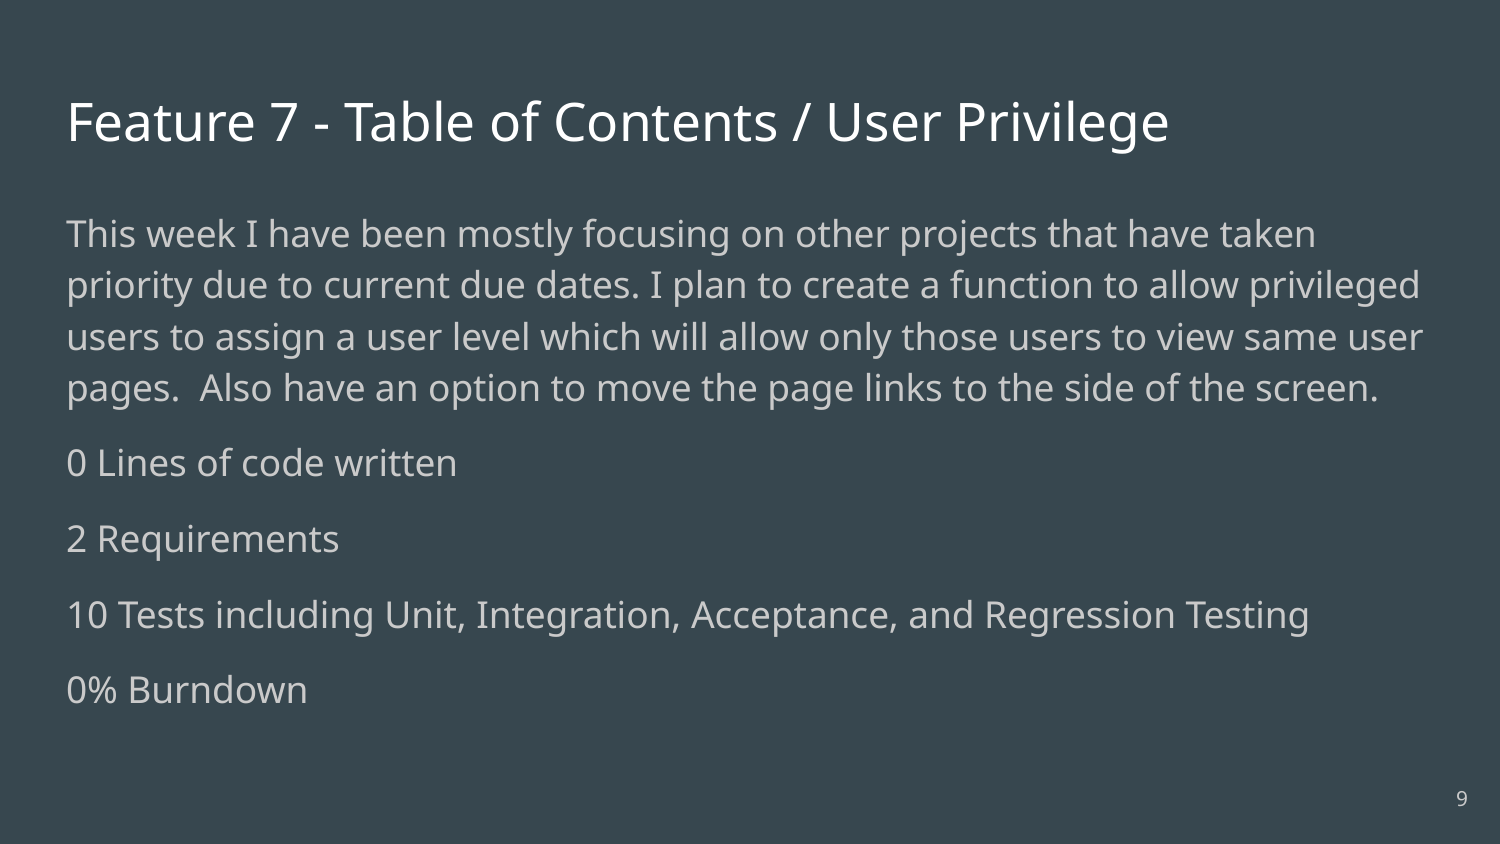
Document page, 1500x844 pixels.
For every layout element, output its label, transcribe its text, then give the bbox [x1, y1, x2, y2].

slide_number ‹#› [1392, 767, 1483, 833]
title Feature 7 - Table of Contents / User Privilege [51, 72, 1449, 167]
list This week I have been mostly focusing on other projects that have taken priority due to current due dates. I plan to create a function to allow privileged users to assign a user level which will allow only those users to view same user pages. Also have an option to move the page links to the side of the screen. 0 Lines of code written 2 Requirements 10 Tests including Unit, Integration, Acceptance, and Regression Testing 0% Burndown [51, 189, 1449, 750]
